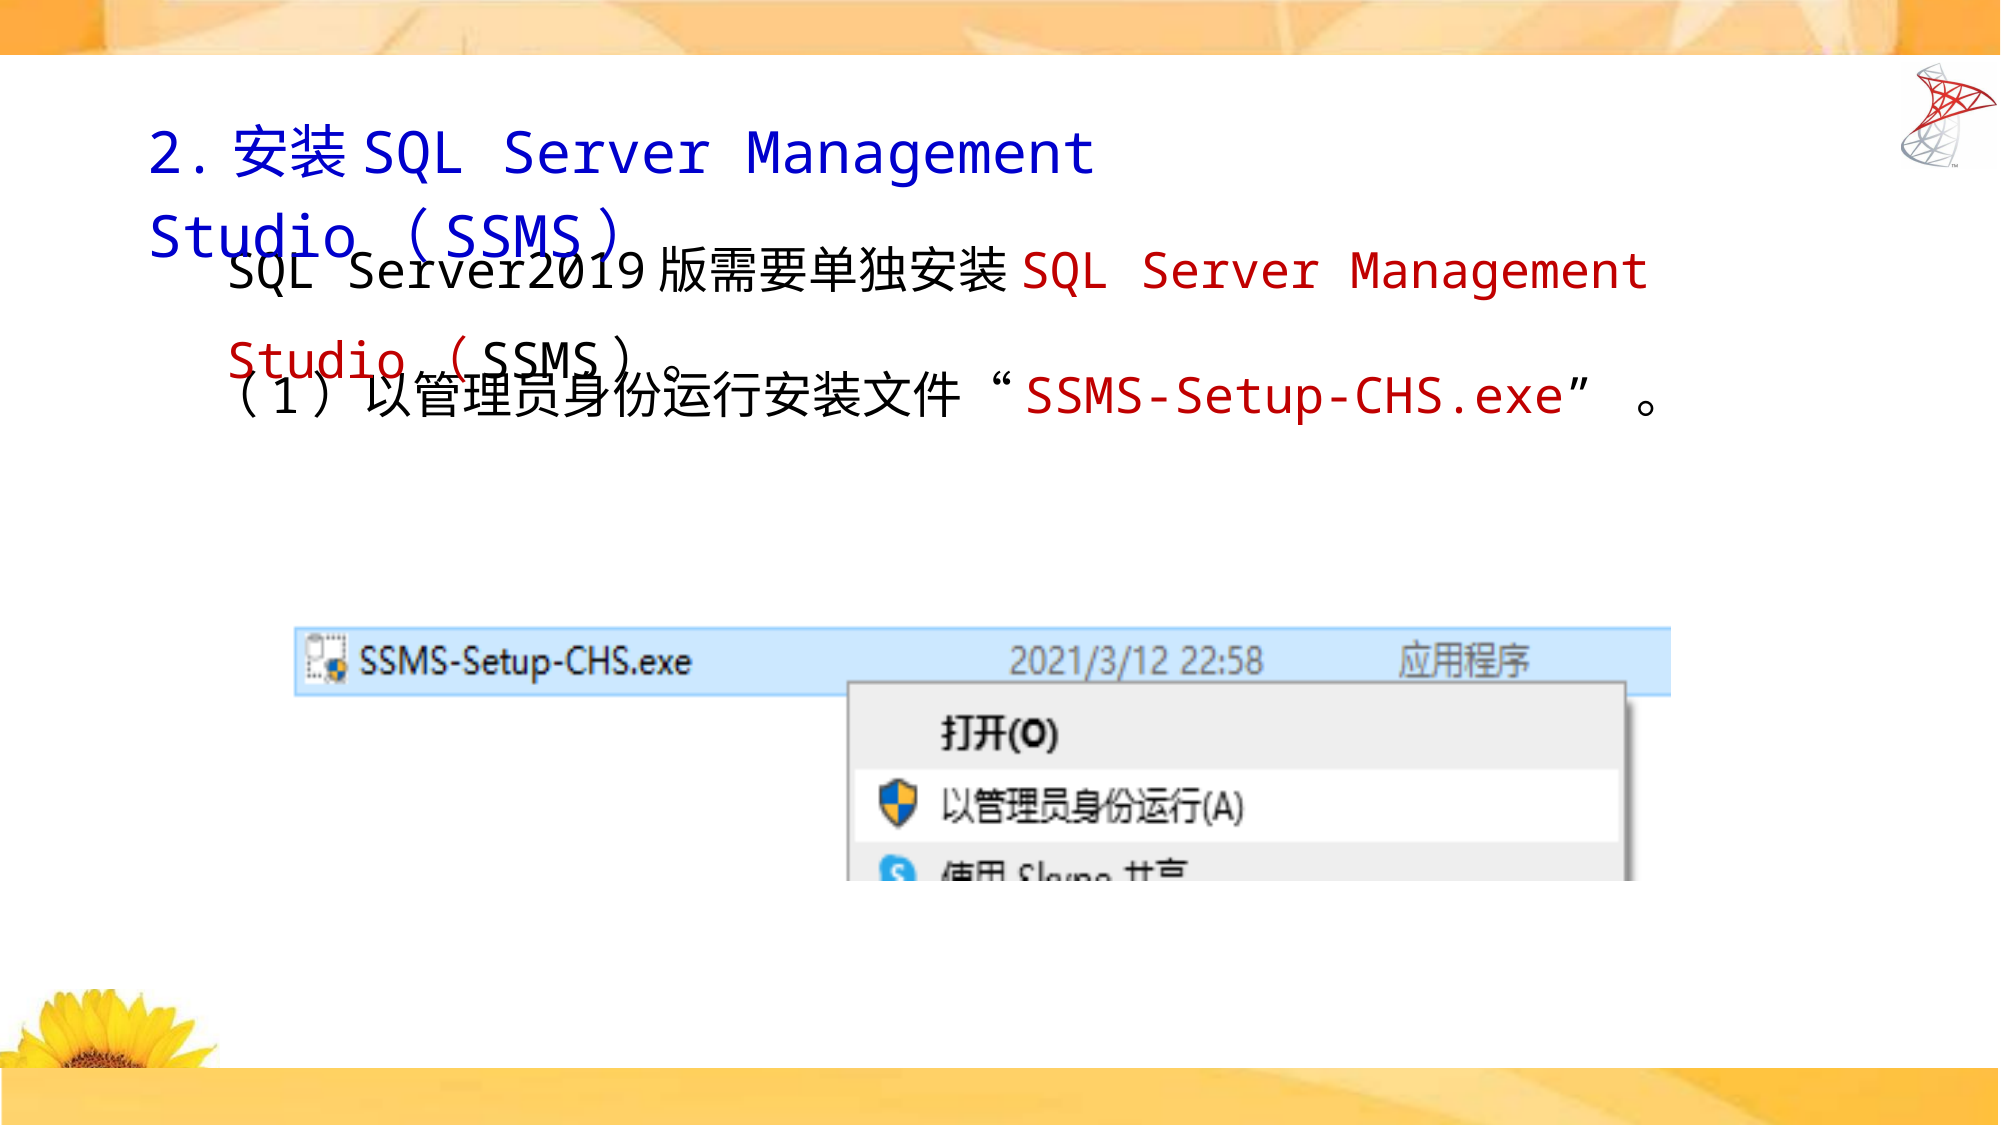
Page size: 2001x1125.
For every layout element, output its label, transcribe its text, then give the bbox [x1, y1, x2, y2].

picture [0, 989, 1998, 1125]
picture [276, 609, 1671, 881]
text_box （1）以管理员身份运行安装文件“SSMS-Setup-CHS.exe” 。 [193, 325, 1730, 431]
text_box SQL Server2019版需要单独安装SQL Server Management Studio（SSMS）。 [211, 201, 1857, 396]
text_box 2.安装SQL Server Management Studio（SSMS） [57, 93, 1550, 277]
picture [1901, 62, 1997, 169]
picture [0, 0, 2001, 55]
